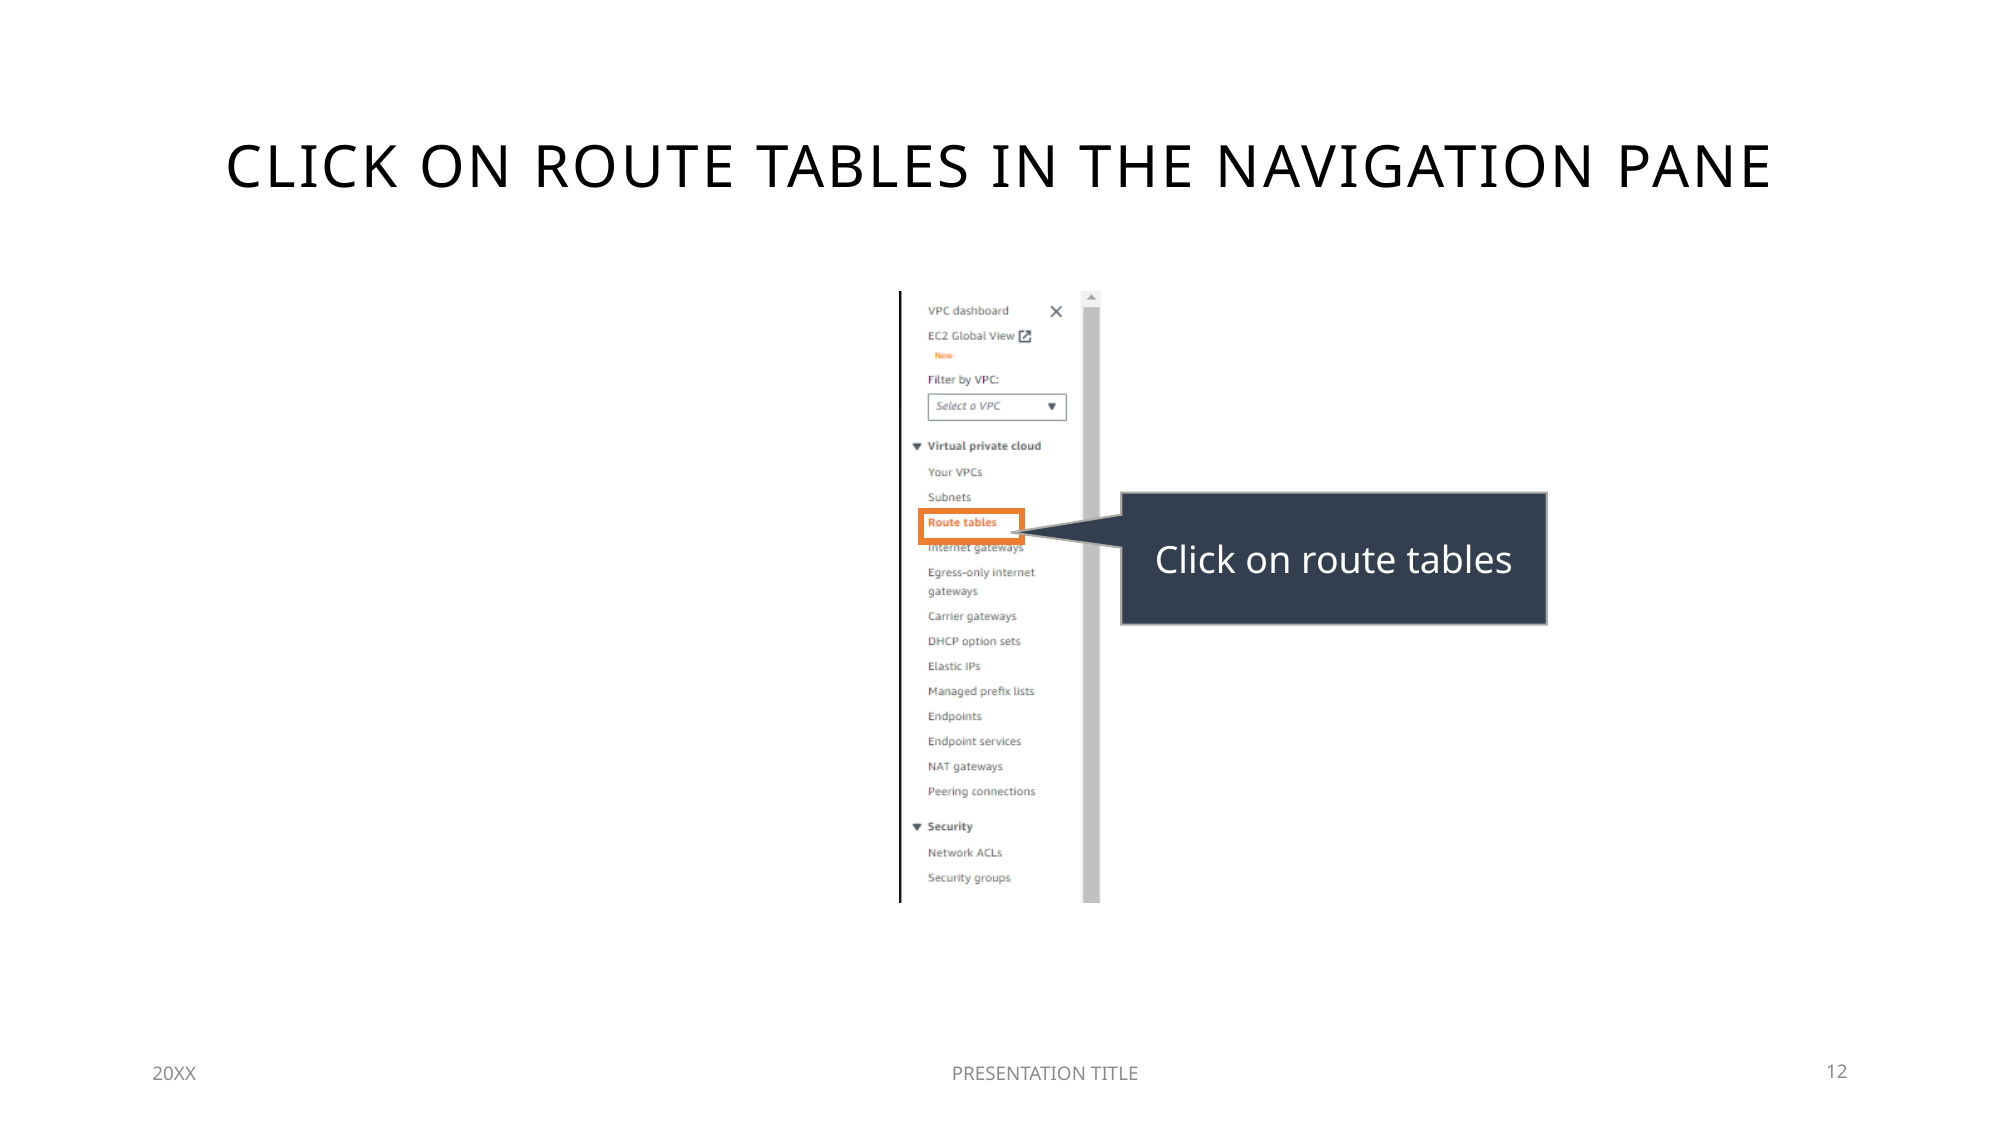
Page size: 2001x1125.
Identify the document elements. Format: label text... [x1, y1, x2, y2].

text_box Click on route tables [1101, 491, 1548, 626]
footer PRESENTATION TITLE [707, 1042, 1383, 1103]
slide_number 12 [1412, 1042, 1863, 1103]
slide_number 20XX [137, 1042, 588, 1103]
title Click on route tables in the navigation pane [137, 59, 1863, 278]
picture [899, 291, 1101, 903]
